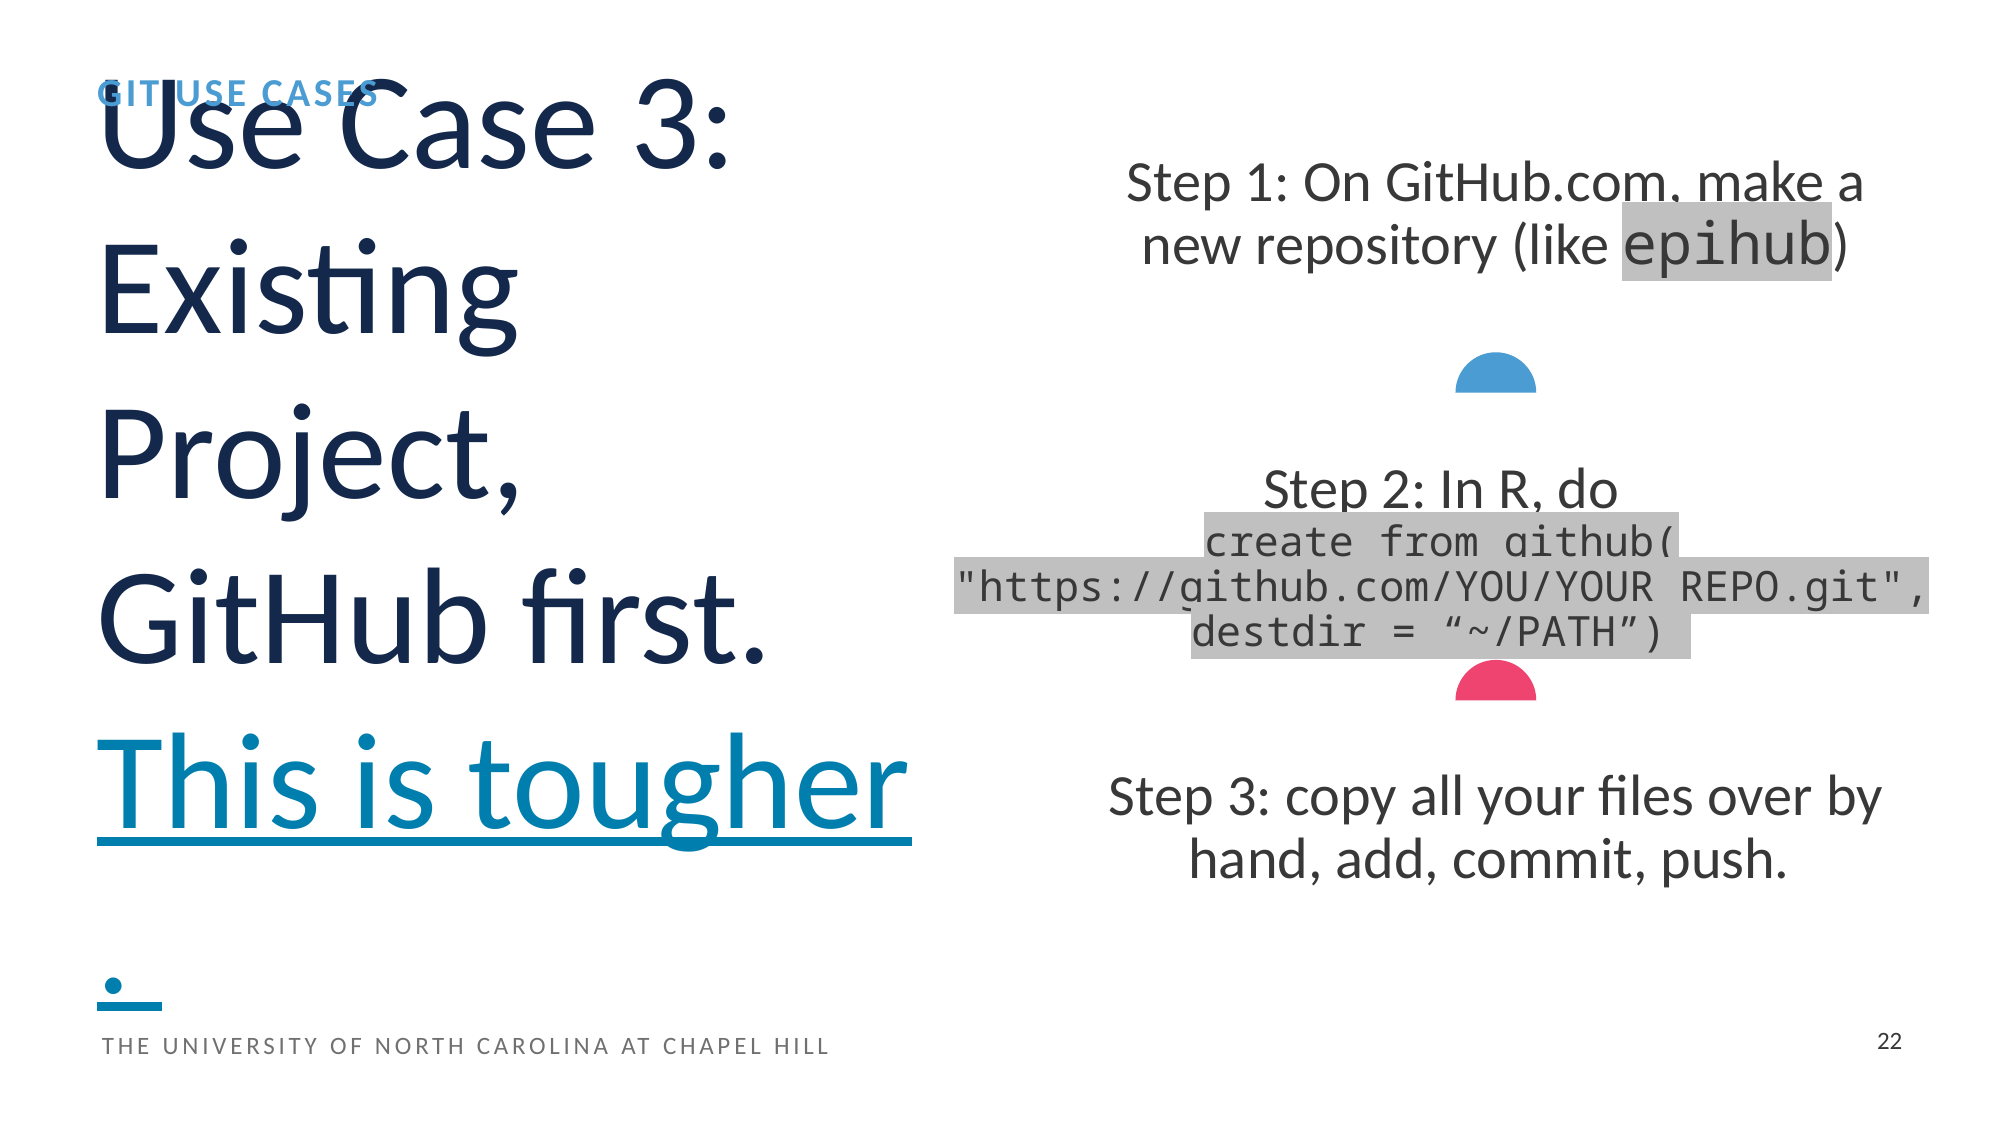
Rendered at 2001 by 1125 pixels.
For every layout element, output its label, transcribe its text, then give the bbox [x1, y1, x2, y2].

text_box Git USE CASES [82, 64, 1918, 106]
slide_number 22 [1473, 1019, 1918, 1061]
title Use Case 3: Existing Project, GitHub first. This is tougher. [81, 110, 965, 942]
list Step 3: copy all your files over by hand, add, commit, push. [1074, 757, 1918, 909]
list Step 2: In R, do create_from_github( "https://github.com/YOU/YOUR_REPO.git", destdir = “~/PATH”) [925, 450, 1957, 602]
list Step 1: On GitHub.com, make a new repository (like epihub) [1074, 143, 1918, 295]
